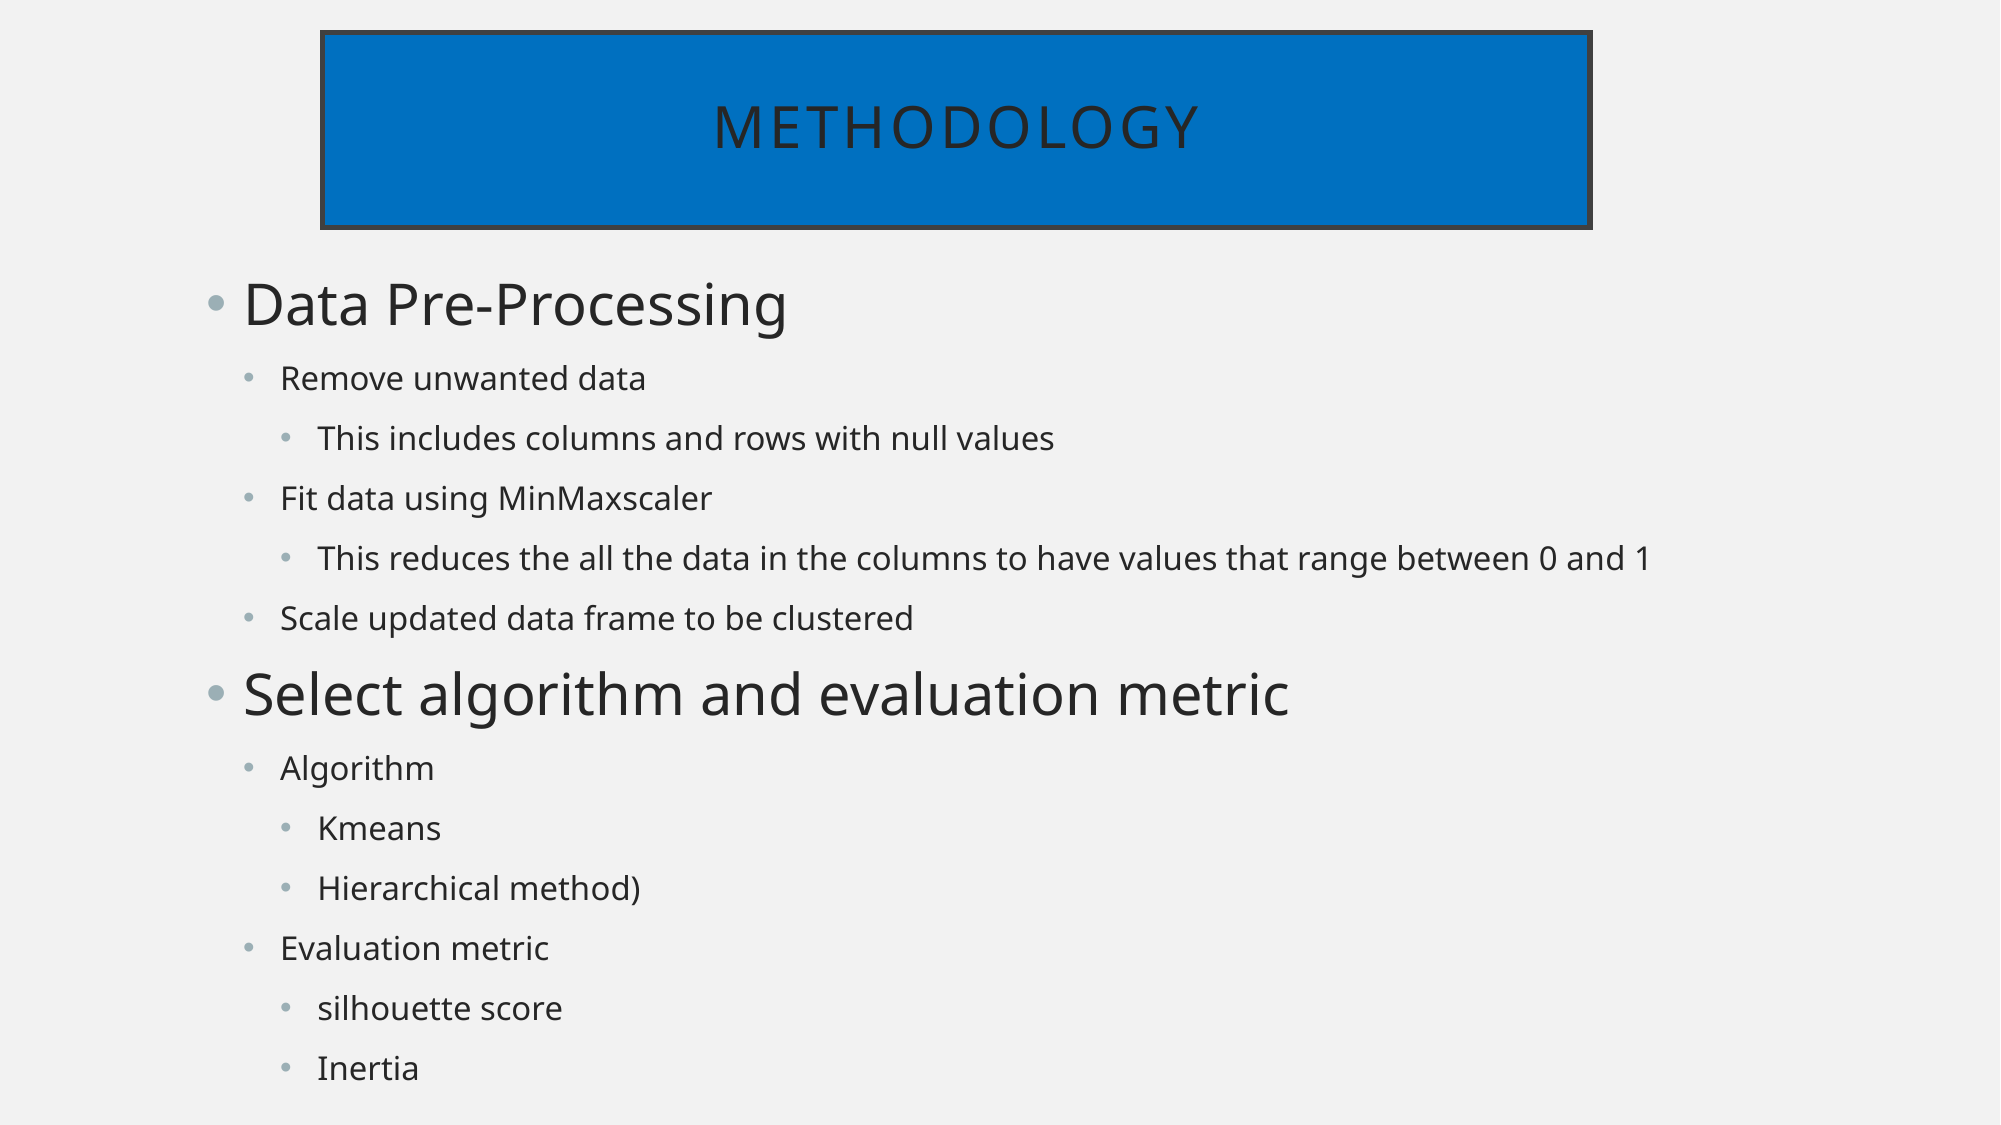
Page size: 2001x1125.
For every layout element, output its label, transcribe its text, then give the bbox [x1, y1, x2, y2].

list Data Pre-Processing Remove unwanted data This includes columns and rows with null values Fit data using MinMaxscaler This reduces the all the data in the columns to have values that range between 0 and 1 Scale updated data frame to be clustered Select algorithm and evaluation metric Algorithm Kmeans Hierarchical method) Evaluation metric silhouette score Inertia [191, 260, 1717, 1099]
title Methodology [320, 30, 1593, 230]
